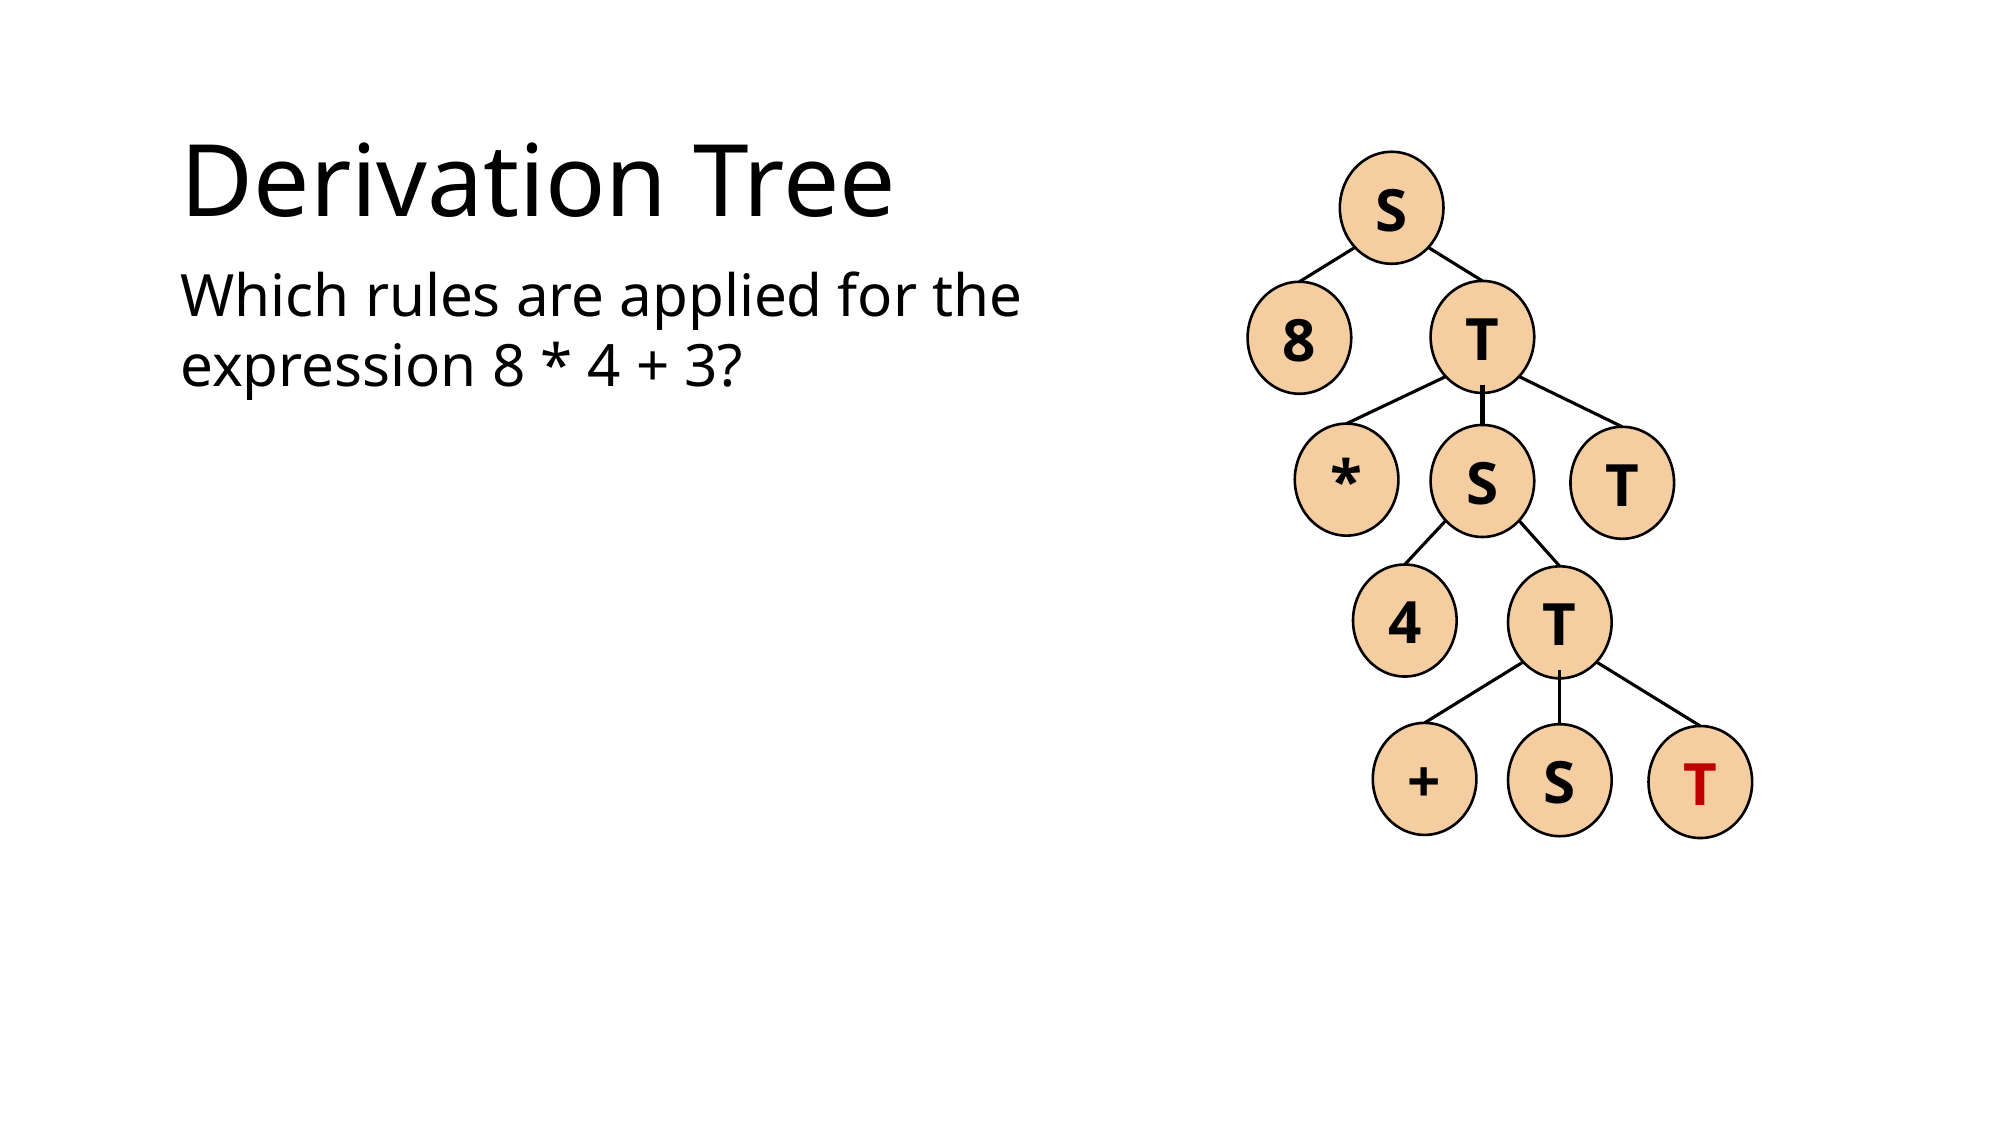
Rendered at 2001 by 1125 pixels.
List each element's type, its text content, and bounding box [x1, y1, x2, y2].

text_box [1427, 246, 1483, 282]
text_box T [1506, 565, 1613, 680]
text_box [1595, 661, 1701, 727]
text_box 8 [1246, 280, 1353, 396]
text_box S [1506, 723, 1613, 838]
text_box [1298, 246, 1356, 283]
text_box + [1371, 721, 1478, 837]
text_box T [1569, 426, 1676, 541]
text_box T [1647, 725, 1754, 840]
text_box Derivation Tree [165, 109, 1829, 245]
text_box 4 [1351, 563, 1458, 678]
text_box * [1293, 422, 1400, 537]
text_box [1404, 520, 1447, 565]
text_box S [1338, 150, 1445, 266]
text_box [1518, 376, 1623, 428]
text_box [1518, 520, 1560, 567]
text_box T [1429, 280, 1536, 395]
text_box S [1429, 423, 1536, 539]
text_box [1424, 661, 1523, 724]
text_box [1346, 376, 1447, 425]
